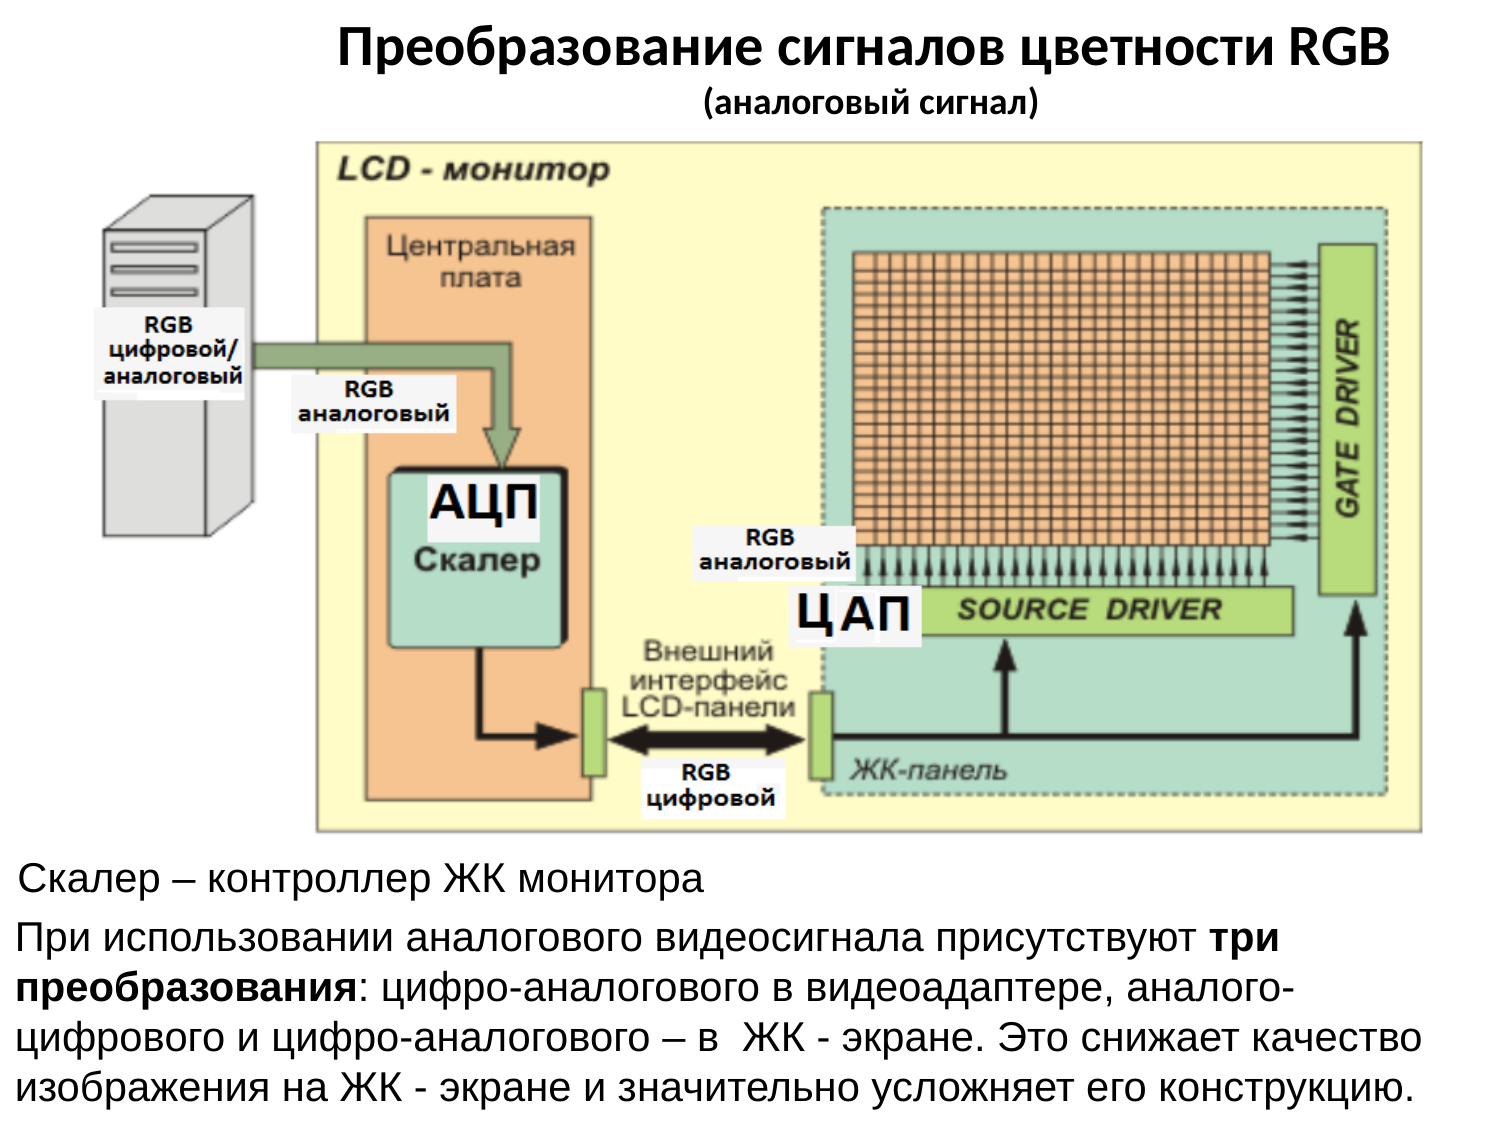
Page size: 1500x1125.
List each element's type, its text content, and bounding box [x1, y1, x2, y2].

picture [70, 128, 1434, 839]
text_box Скалер – контроллер ЖК монитора [2, 843, 720, 902]
text_box Преобразование сигналов цветности RGB (аналоговый сигнал) [322, 0, 1420, 127]
text_box При использовании аналогового видеосигнала присутствуют три преобразования: цифро-аналогового в видеоадаптере, аналого-цифрового и цифро-аналогового – в ЖК - экране. Это снижает качество изображения на ЖК - экране и значительно усложняет его конструкцию. [0, 902, 1453, 1118]
